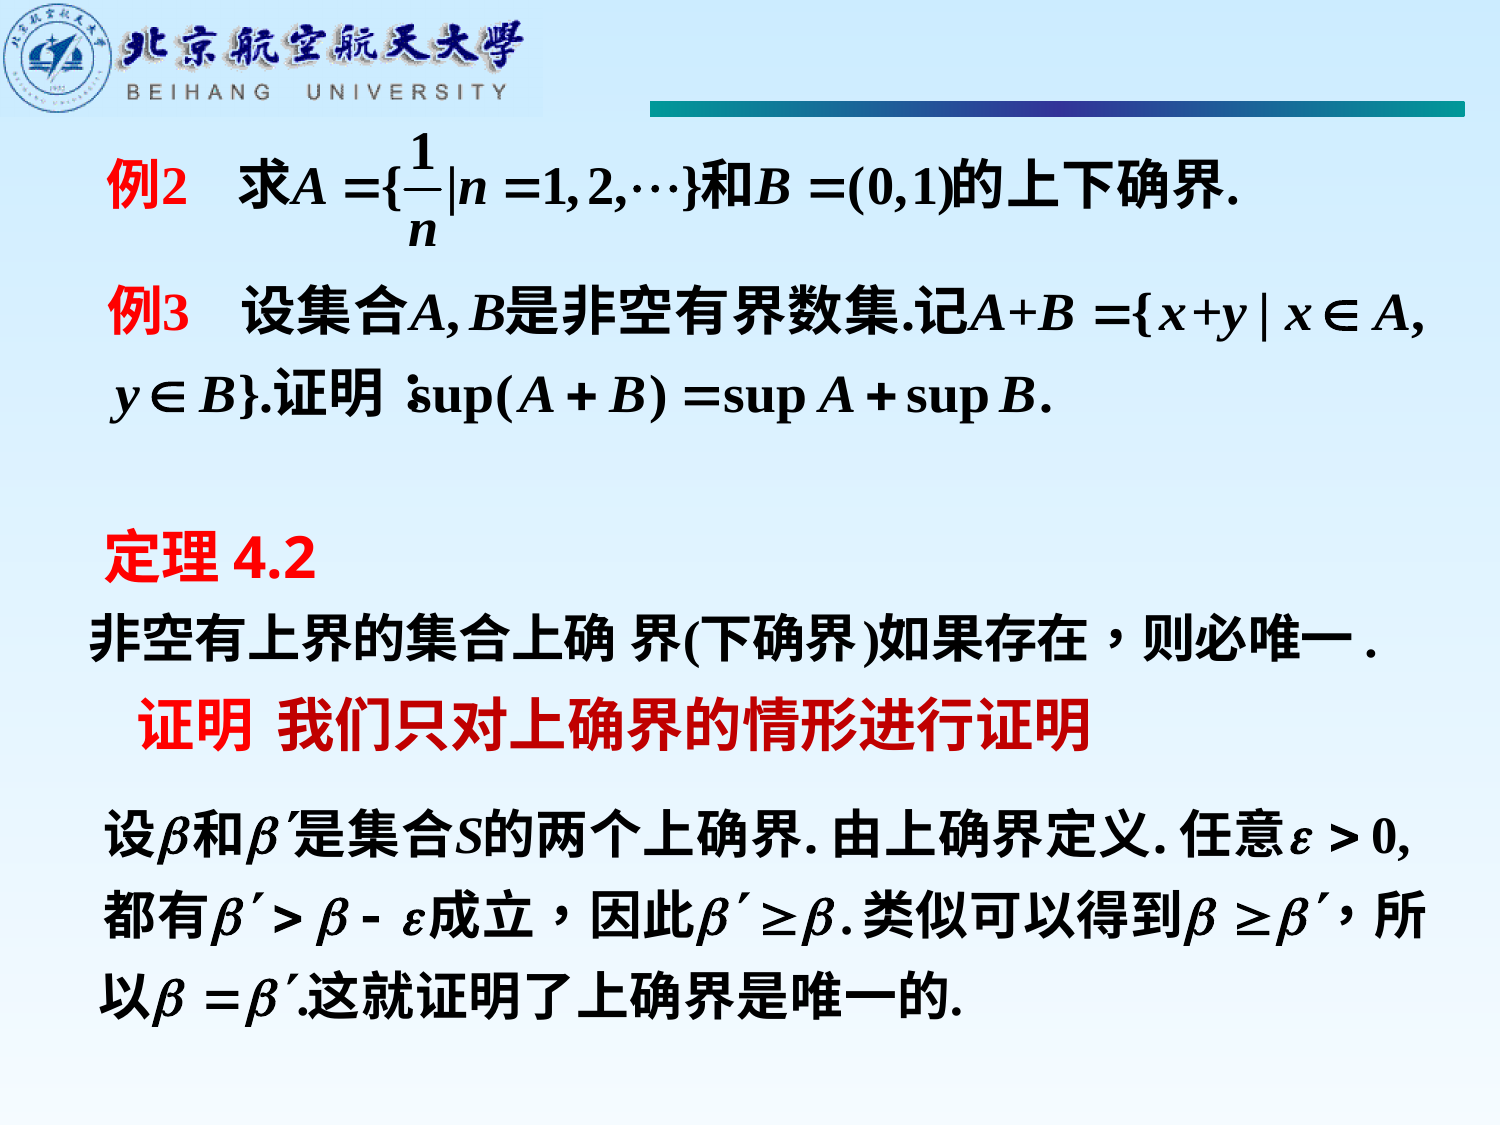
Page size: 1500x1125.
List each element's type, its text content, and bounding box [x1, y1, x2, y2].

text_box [100, 275, 1433, 437]
picture [0, 0, 543, 117]
text_box 定理4.2 [88, 512, 420, 598]
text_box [100, 113, 1247, 259]
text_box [97, 798, 1436, 1036]
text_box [88, 609, 1380, 675]
text_box 证明 我们只对上确界的情形进行证明 [122, 683, 1107, 766]
